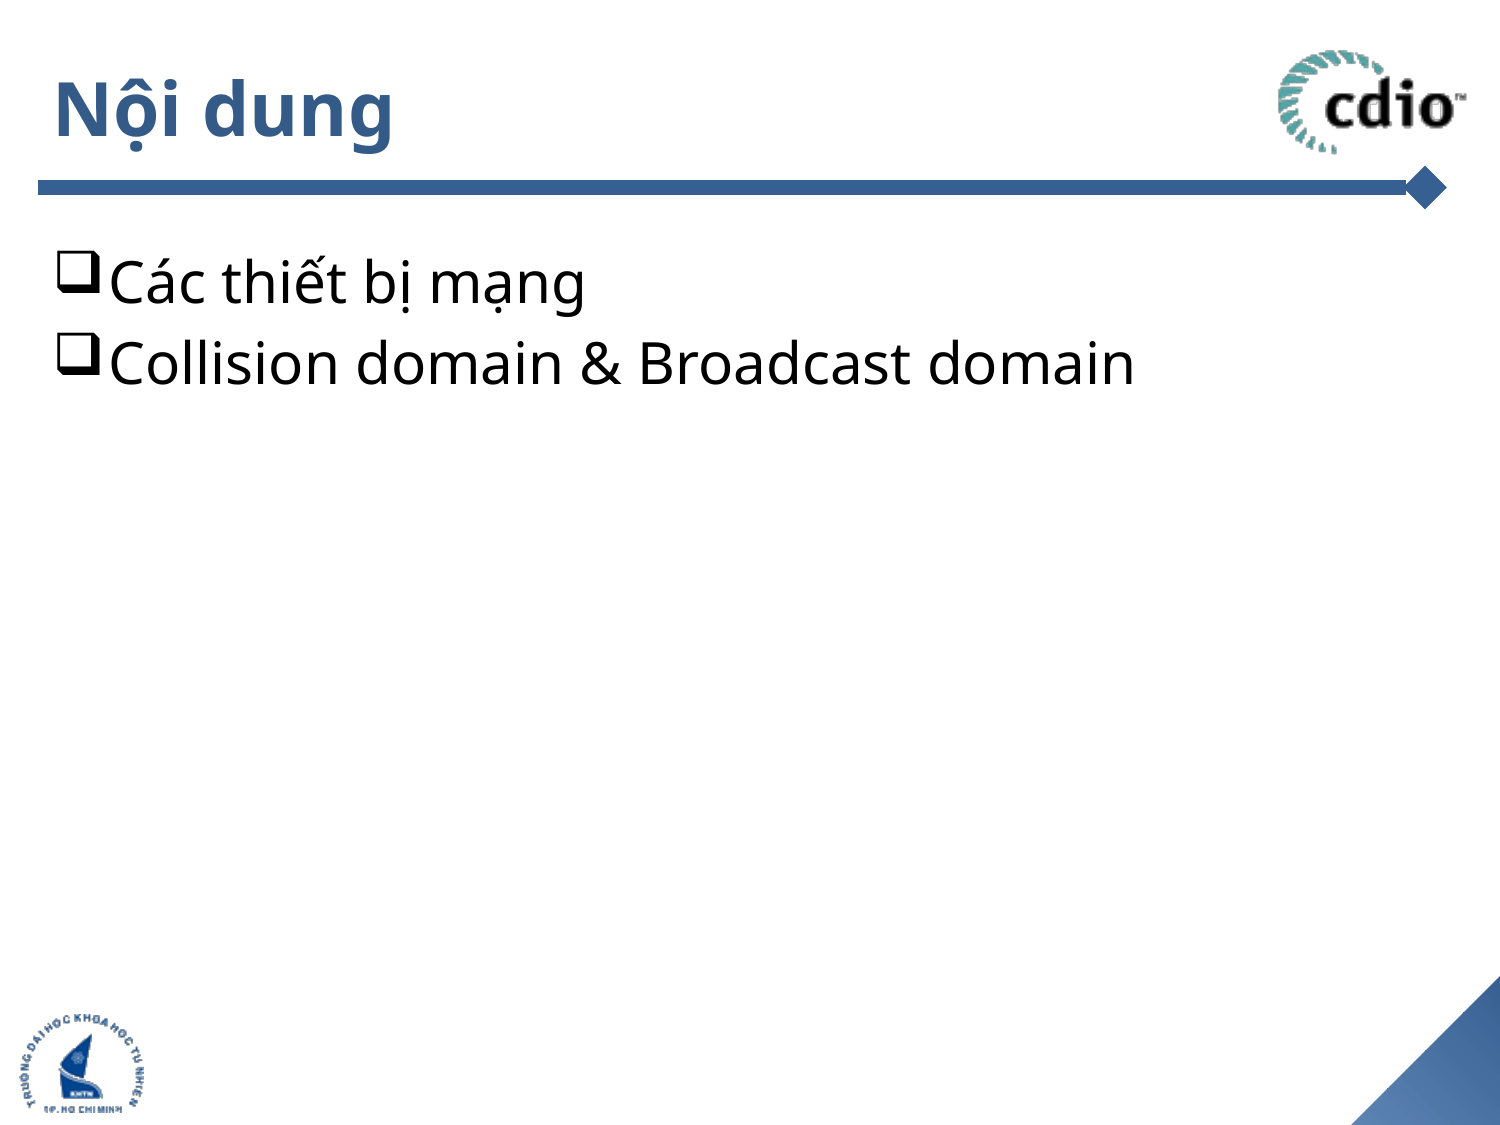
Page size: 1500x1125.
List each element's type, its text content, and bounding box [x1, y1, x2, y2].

title Nội dung [37, 12, 1473, 200]
list Các thiết bị mạng Collision domain & Broadcast domain [37, 237, 1450, 1038]
picture [18, 1014, 144, 1113]
